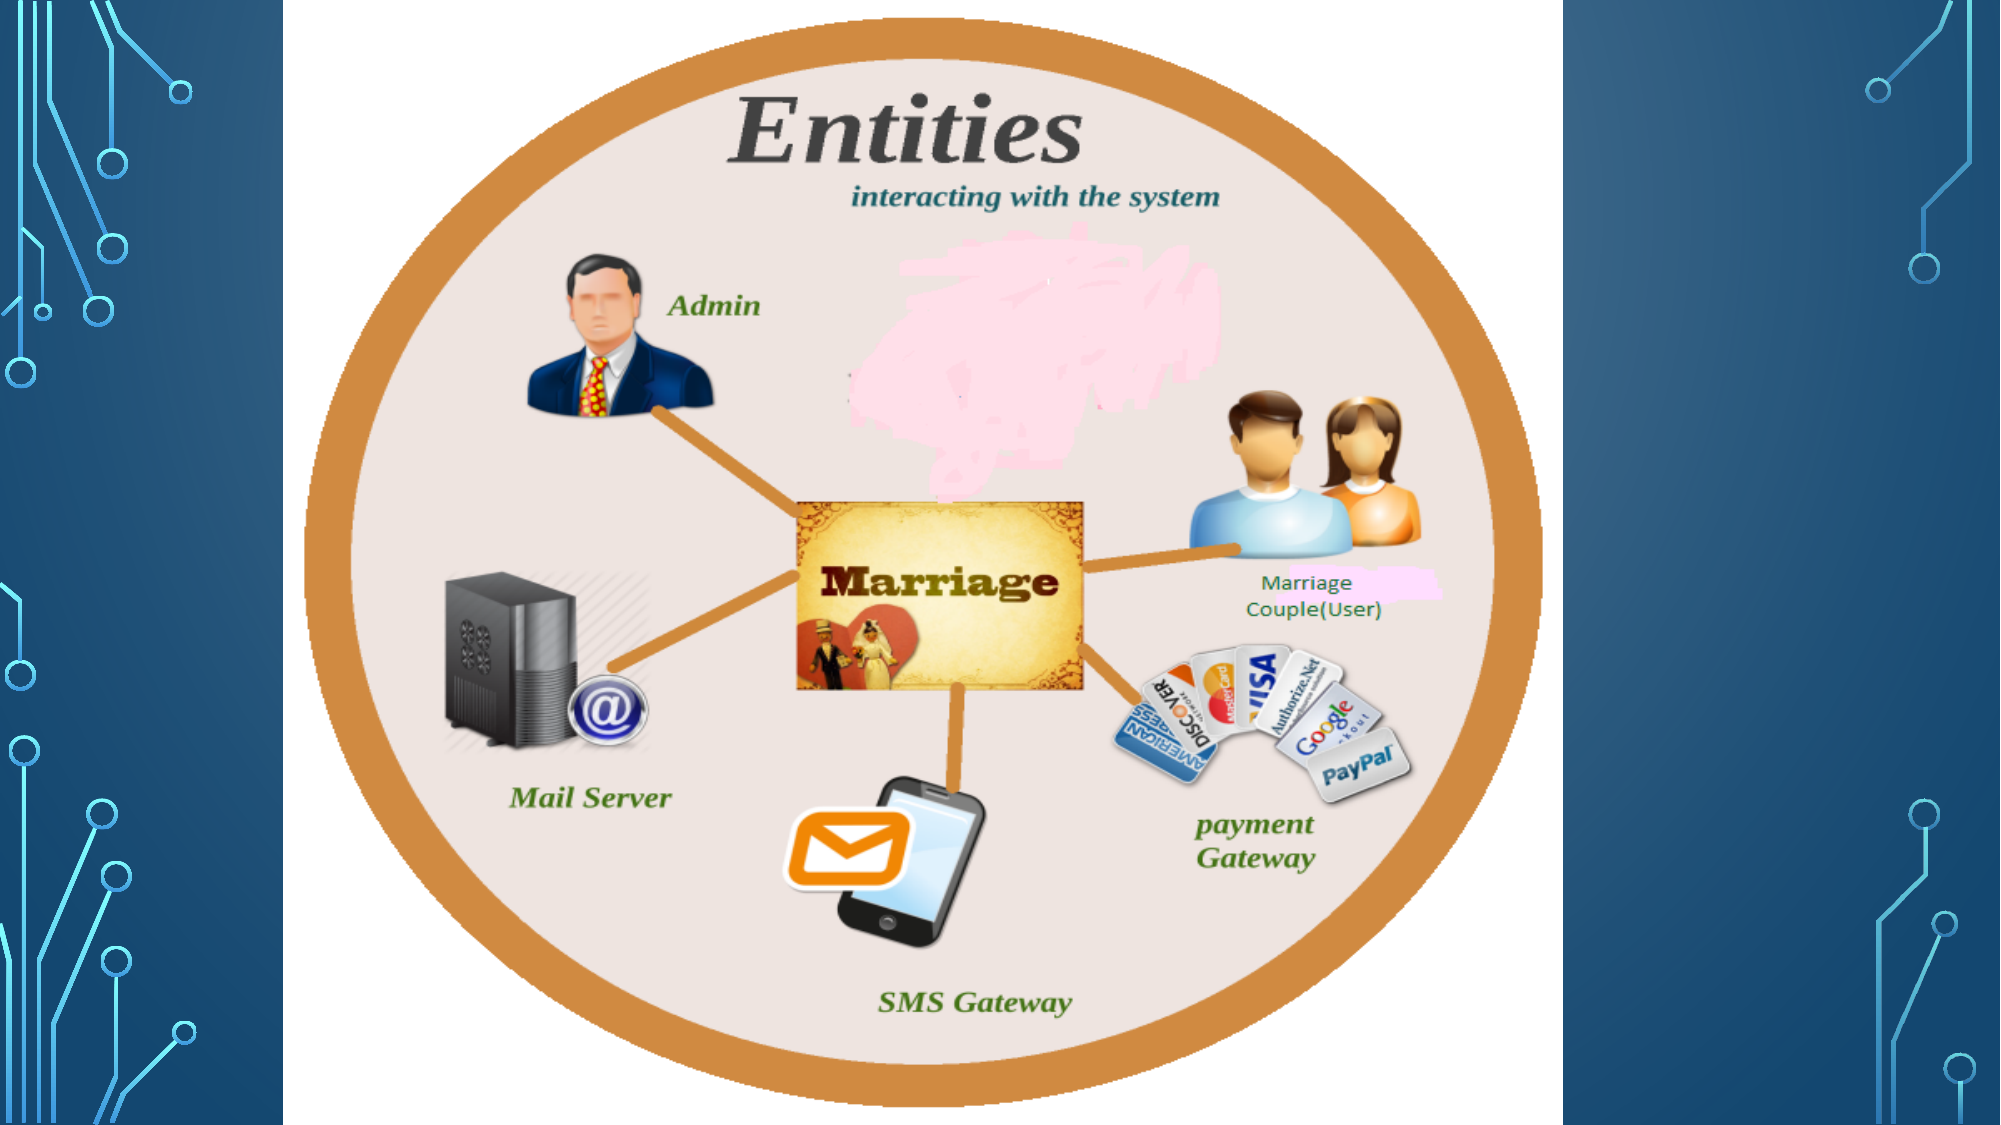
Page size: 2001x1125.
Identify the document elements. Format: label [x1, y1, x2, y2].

picture [283, 0, 1563, 1125]
